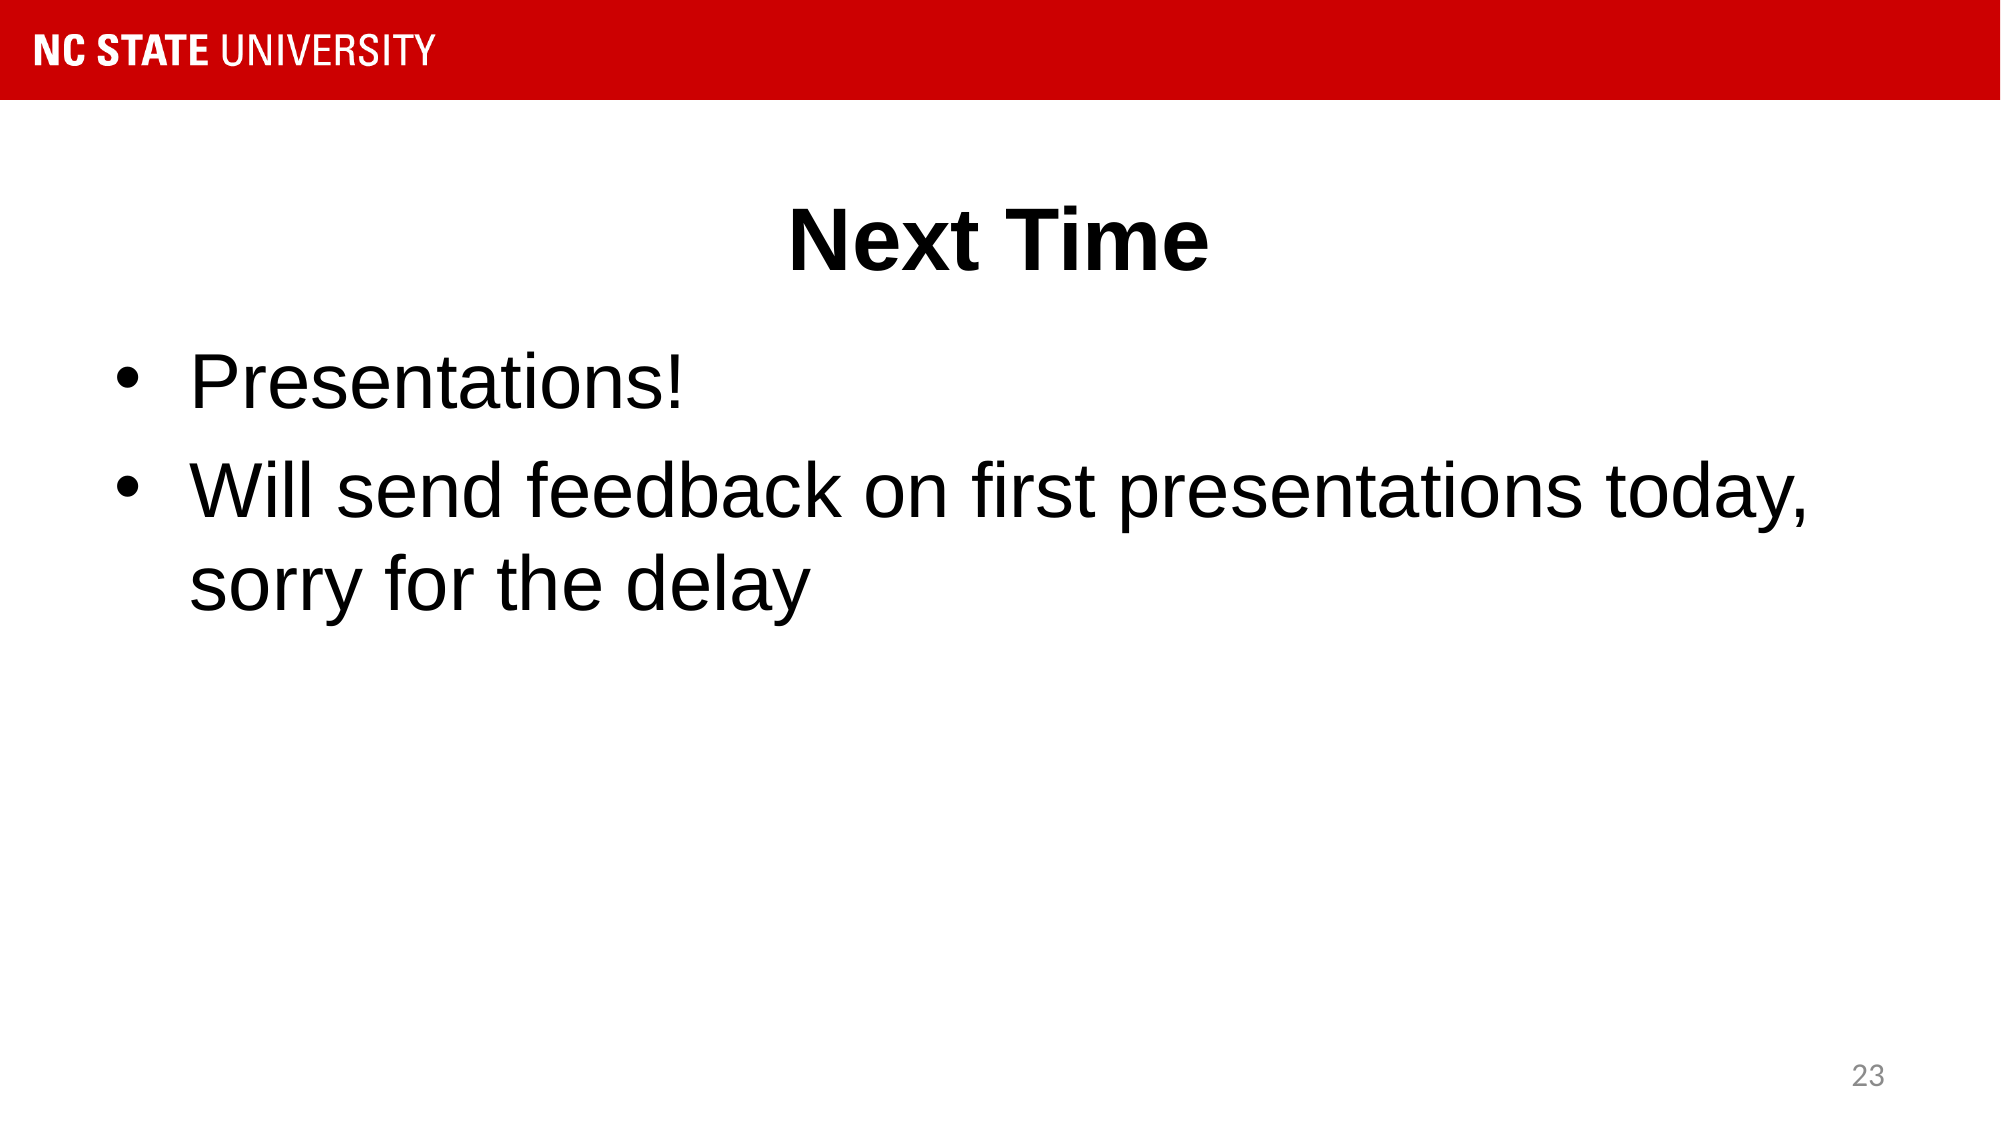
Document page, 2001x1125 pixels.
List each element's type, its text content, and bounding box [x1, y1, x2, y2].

slide_number 23 [1433, 1042, 1900, 1103]
picture [0, 0, 2001, 100]
list Presentations! Will send feedback on first presentations today, sorry for the delay [99, 322, 1900, 1005]
title Next Time [99, 147, 1900, 322]
